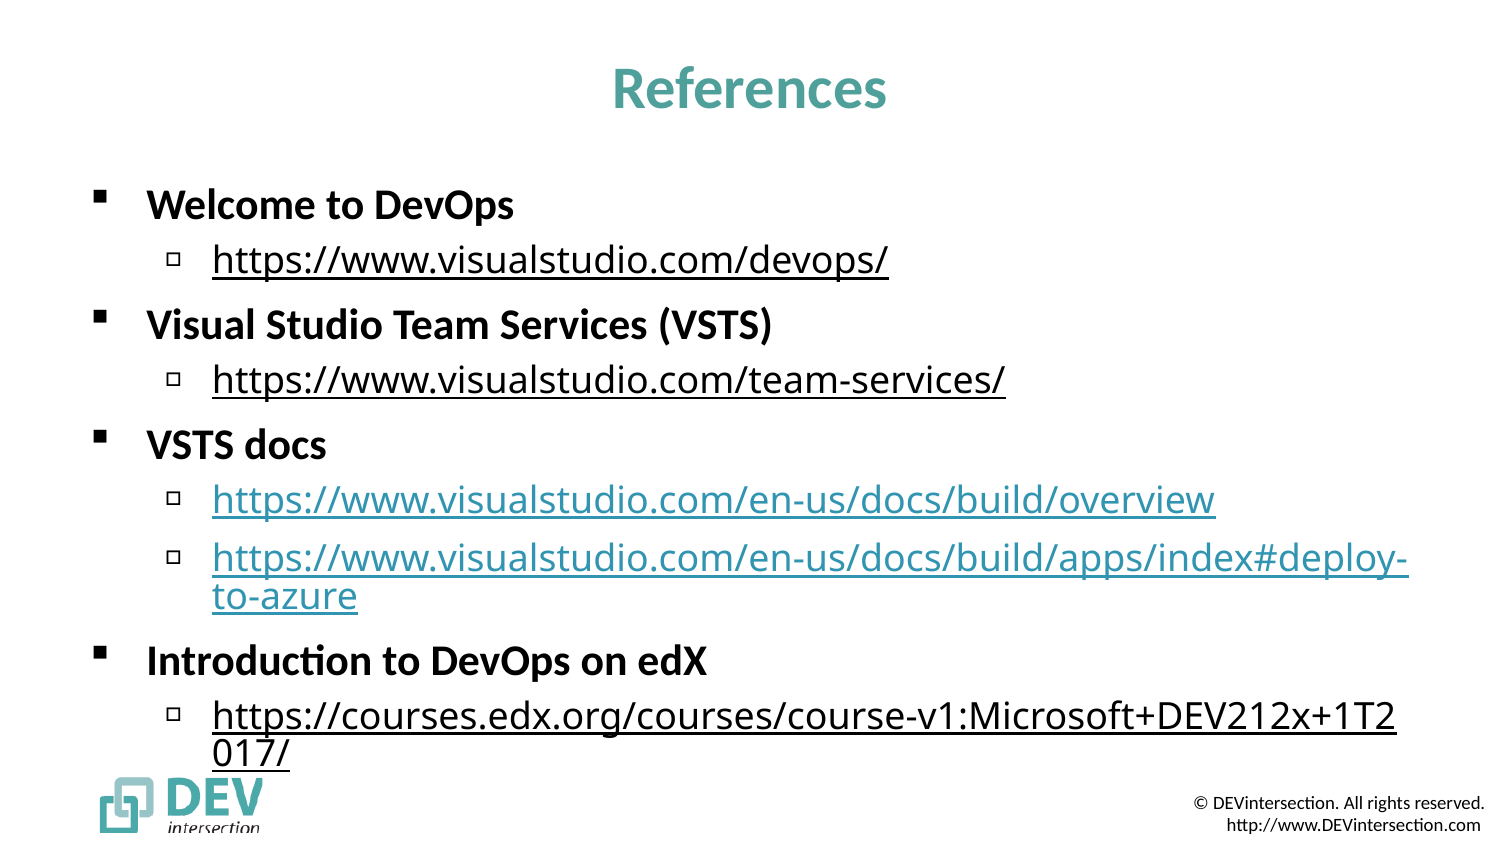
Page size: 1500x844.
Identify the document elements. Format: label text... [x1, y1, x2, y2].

title References [74, 37, 1426, 132]
list Welcome to DevOps https://www.visualstudio.com/devops/ Visual Studio Team Services (VSTS) https://www.visualstudio.com/team-services/ VSTS docs https://www.visualstudio.com/en-us/docs/build/overview https://www.visualstudio.com/en-us/docs/build/apps/index#deploy-to-azure Introduction to DevOps on edX https://courses.edx.org/courses/course-v1:Microsoft+DEV212x+1T2017/ [74, 168, 1426, 704]
